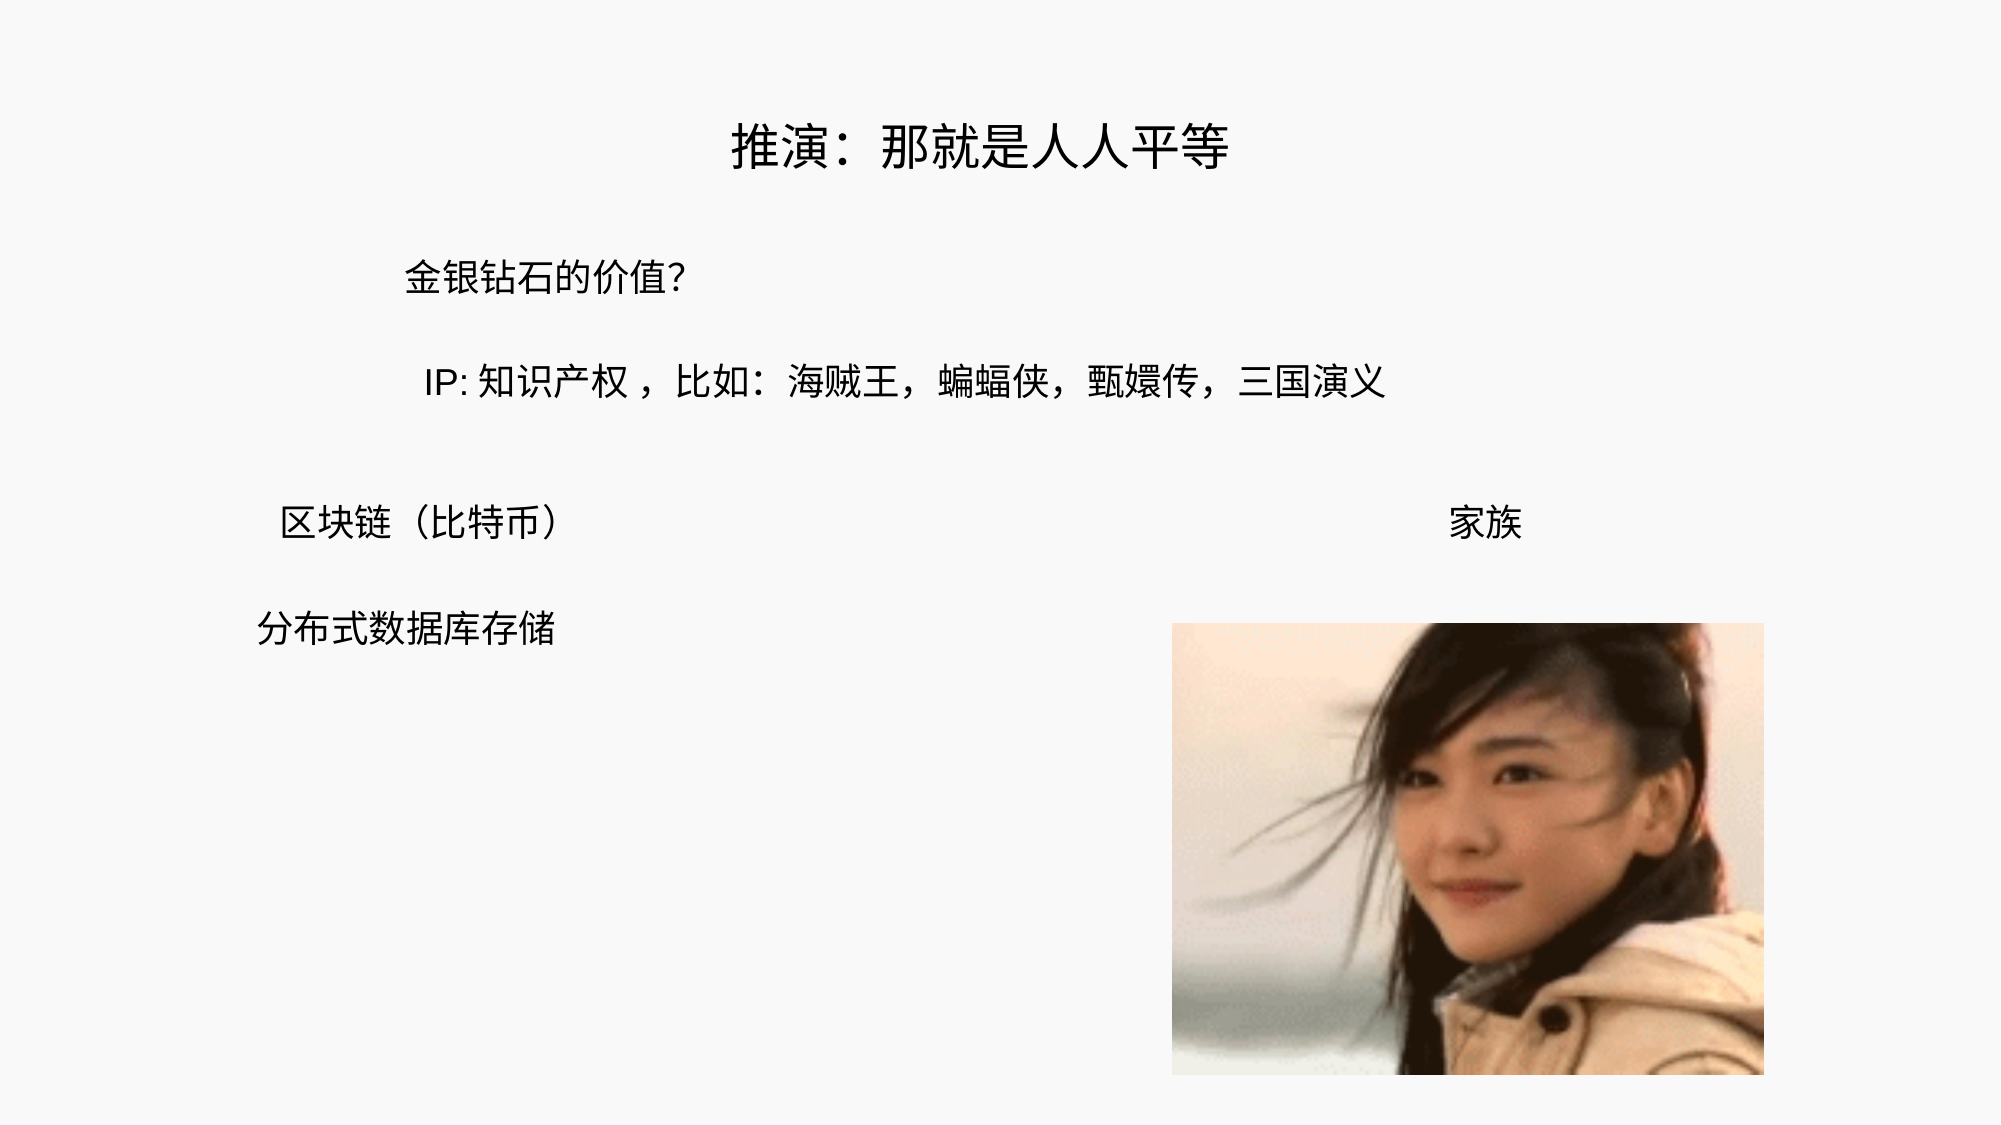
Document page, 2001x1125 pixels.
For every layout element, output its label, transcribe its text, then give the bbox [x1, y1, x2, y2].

text_box 金银钻石的价值？ [390, 246, 1439, 307]
text_box 推演：那就是人人平等 [513, 107, 1447, 183]
picture [1172, 623, 1764, 1076]
text_box 区块链（比特币） [176, 491, 684, 551]
text_box IP:知识产权 ，比如：海贼王，蝙蝠侠，甄嬛传，三国演义 [408, 350, 1449, 410]
text_box 分布式数据库存储 [128, 597, 684, 658]
text_box 家族 [1244, 491, 1727, 551]
